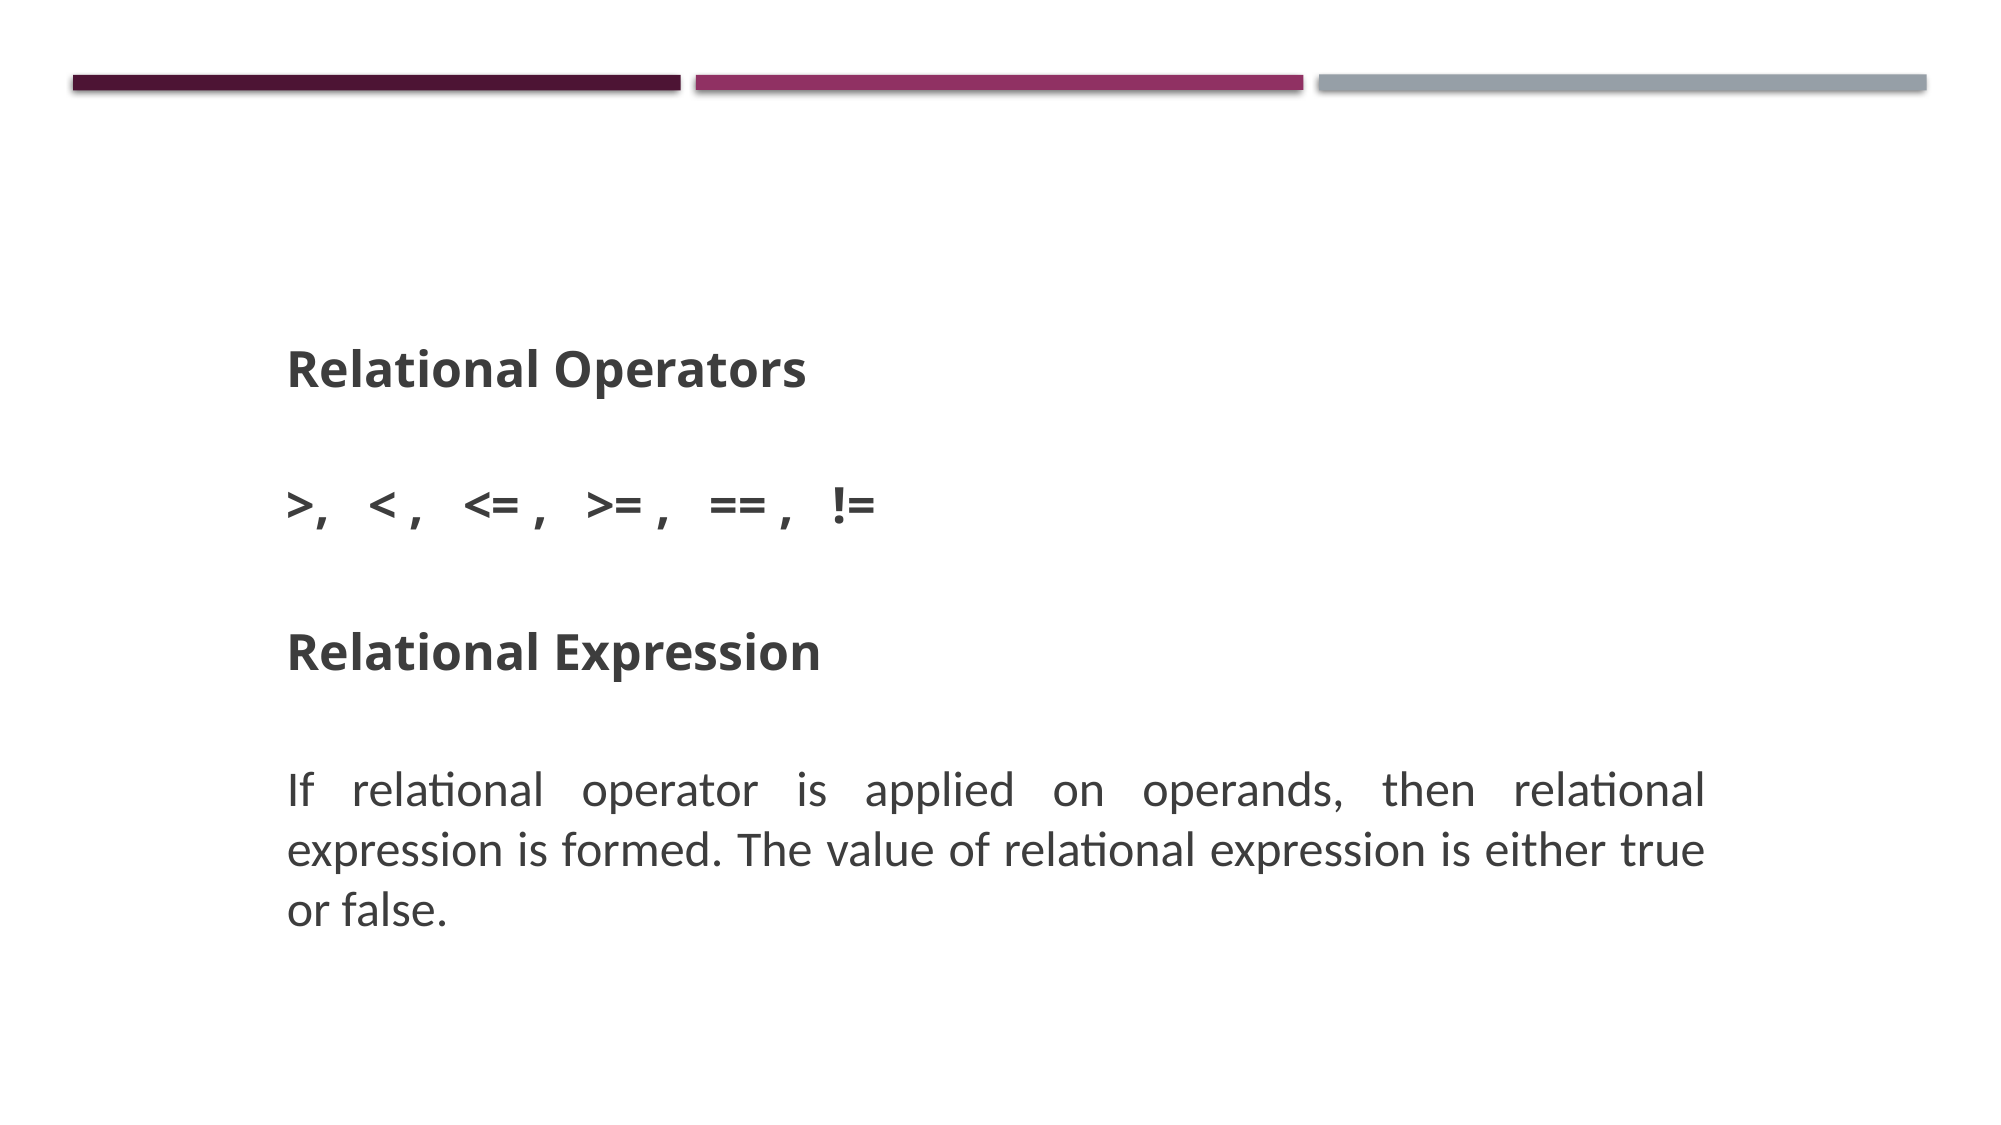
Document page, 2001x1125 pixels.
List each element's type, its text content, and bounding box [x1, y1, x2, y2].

list Relational Operators >, < , <= , >= , == , != Relational Expression If relational operator is applied on operands, then relational expression is formed. The value of relational expression is either true or false. [221, 109, 1722, 1083]
